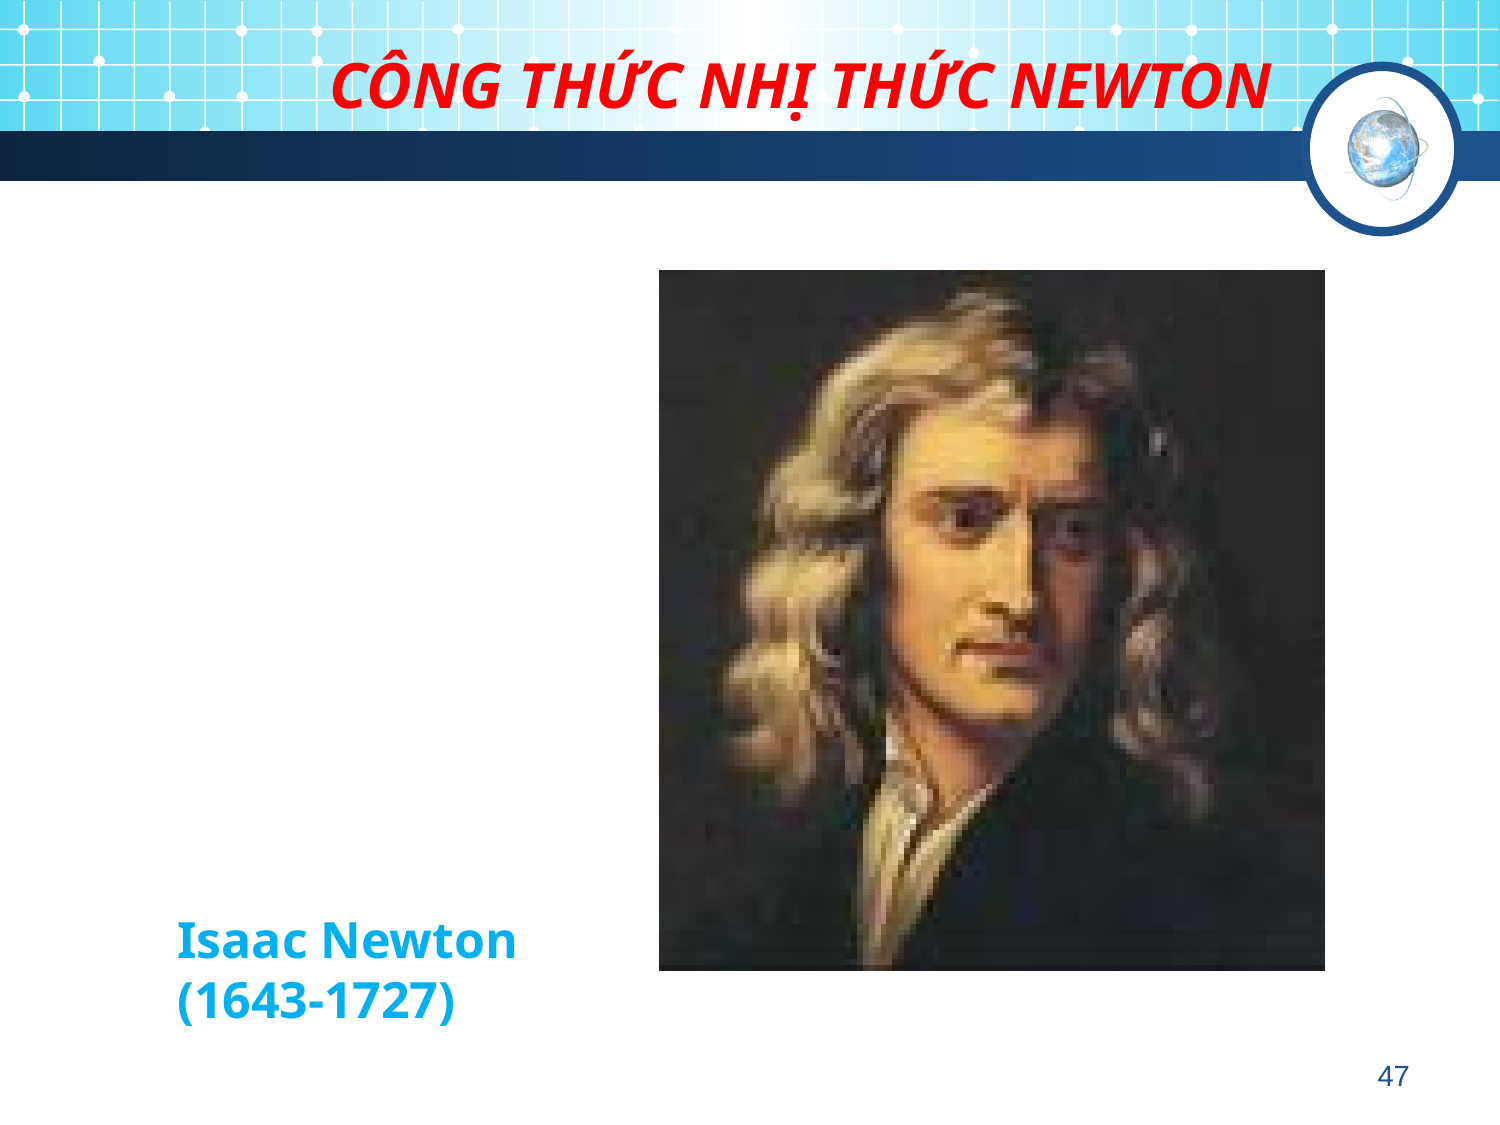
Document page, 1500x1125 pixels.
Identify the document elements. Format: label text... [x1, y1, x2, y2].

text_box Isaac Newton (1643-1727) [162, 900, 550, 1036]
picture [1310, 72, 1454, 226]
picture [659, 270, 1325, 971]
title CÔNG THỨC NHỊ THỨC NEWTON [75, 37, 1288, 130]
slide_number 47 [1074, 1050, 1425, 1103]
